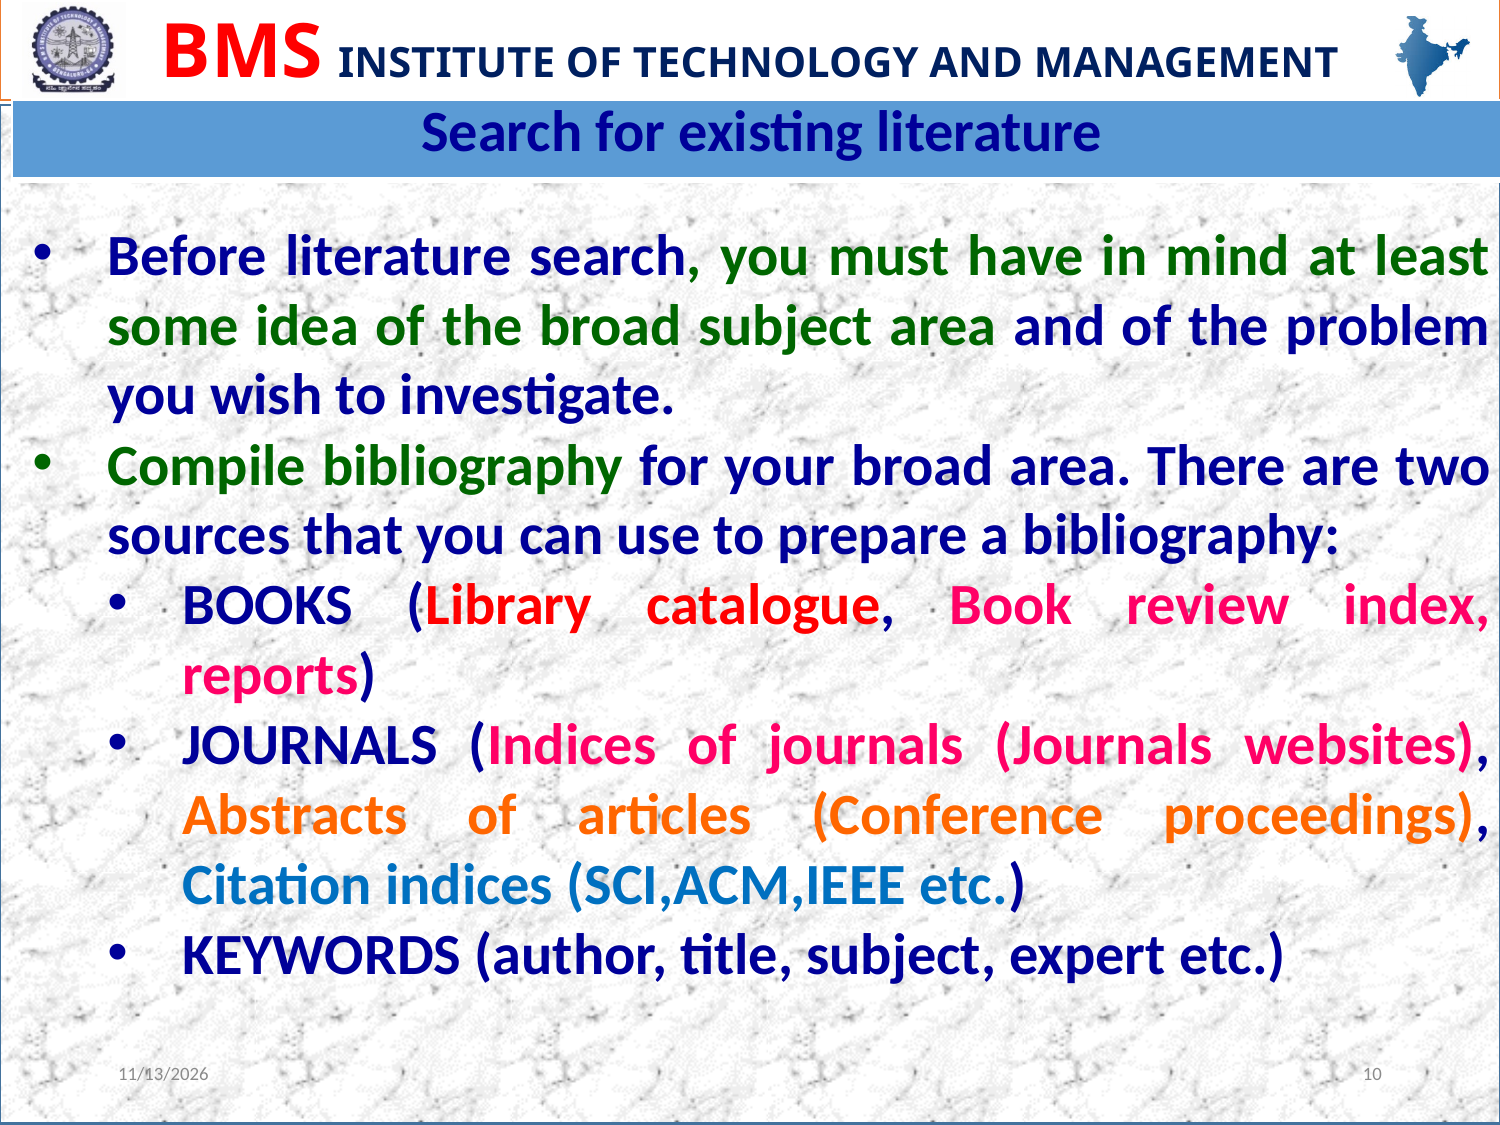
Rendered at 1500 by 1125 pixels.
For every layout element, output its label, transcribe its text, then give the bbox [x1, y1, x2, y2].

picture [22, 2, 126, 98]
table_header Search for existing literature [13, 101, 1500, 177]
text_box Before literature search, you must have in mind at least some idea of the broad subject area and of the problem you wish to investigate. Compile bibliography for your broad area. There are two sources that you can use to prepare a bibliography: BOOKS (Library catalogue, Book review index, reports) JOURNALS (Indices of journals (Journals websites), Abstracts of articles (Conference proceedings), Citation indices (SCI,ACM,IEEE etc.) KEYWORDS (author, title, subject, expert etc.) [17, 209, 1500, 1064]
picture [1395, 16, 1471, 98]
slide_number 10 [1059, 1064, 1397, 1103]
picture [1, 106, 1499, 1122]
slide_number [103, 1064, 441, 1103]
